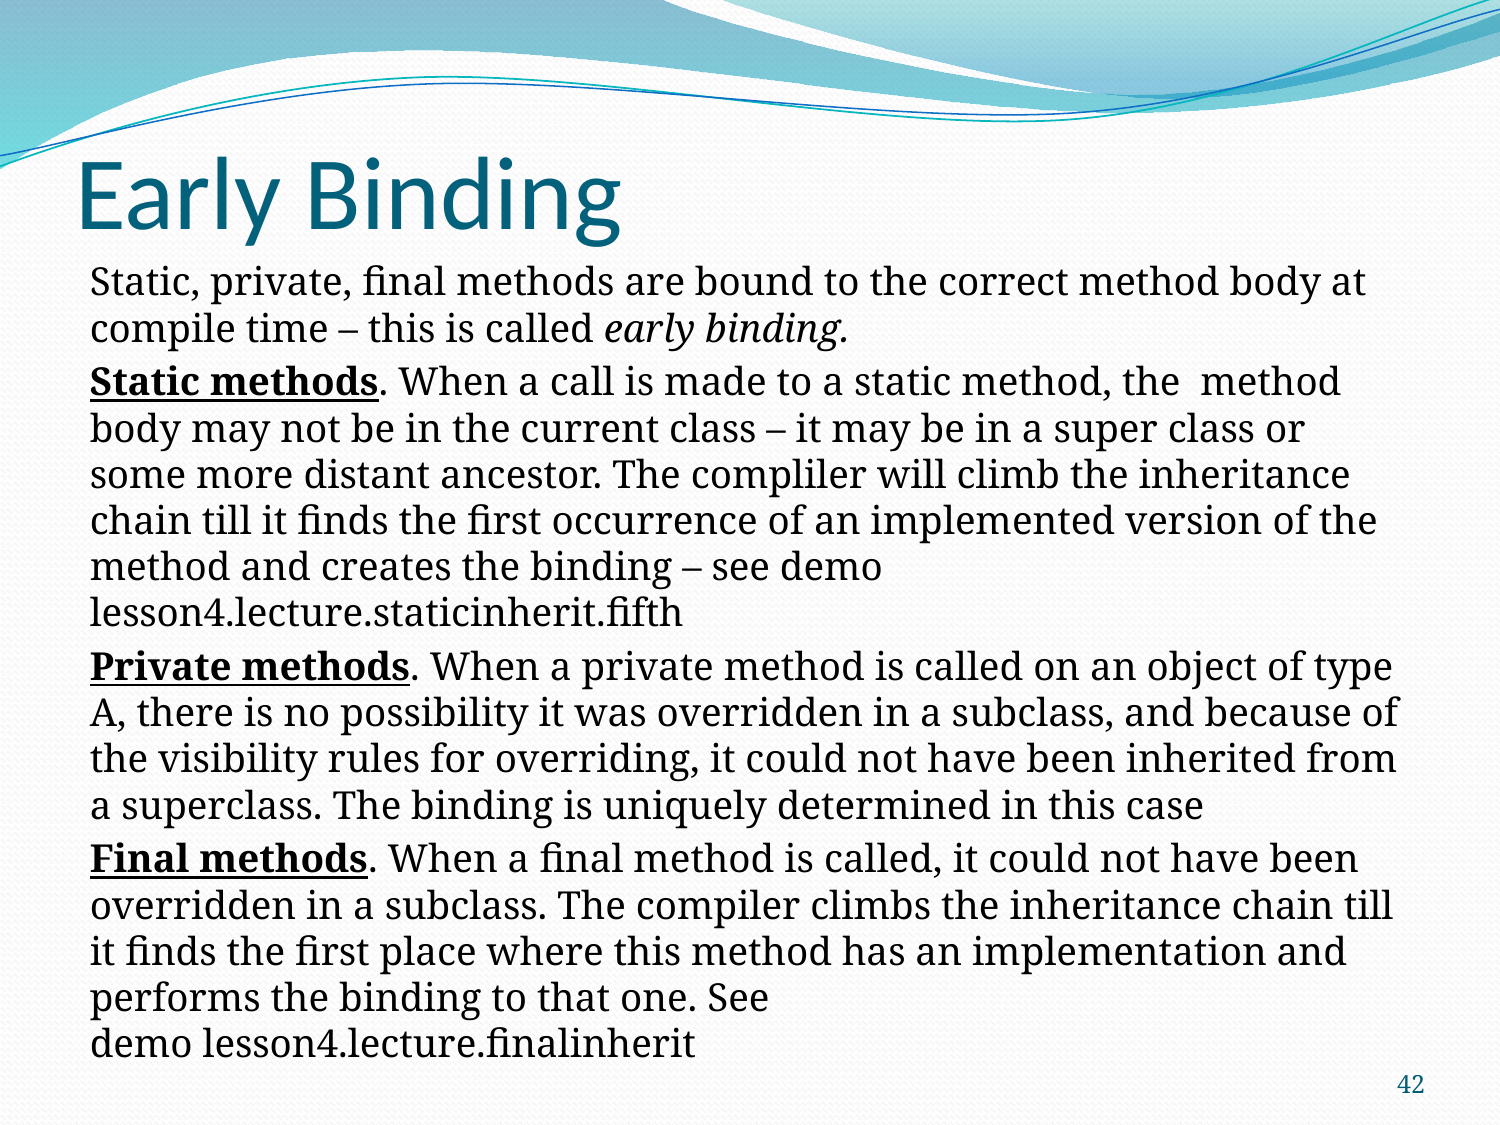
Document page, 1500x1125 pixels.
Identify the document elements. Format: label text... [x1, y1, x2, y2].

slide_number 42 [1299, 1042, 1425, 1103]
title Early Binding [75, 62, 1425, 249]
list Static, private, final methods are bound to the correct method body at compile time – this is called early binding. Static methods. When a call is made to a static method, the method body may not be in the current class – it may be in a super class or some more distant ancestor. The compliler will climb the inheritance chain till it finds the first occurrence of an implemented version of the method and creates the binding – see demo lesson4.lecture.staticinherit.fifth Private methods. When a private method is called on an object of type A, there is no possibility it was overridden in a subclass, and because of the visibility rules for overriding, it could not have been inherited from a superclass. The binding is uniquely determined in this case Final methods. When a final method is called, it could not have been overridden in a subclass. The compiler climbs the inheritance chain till it finds the first place where this method has an implementation and performs the binding to that one. See demo lesson4.lecture.finalinherit [75, 249, 1425, 1125]
